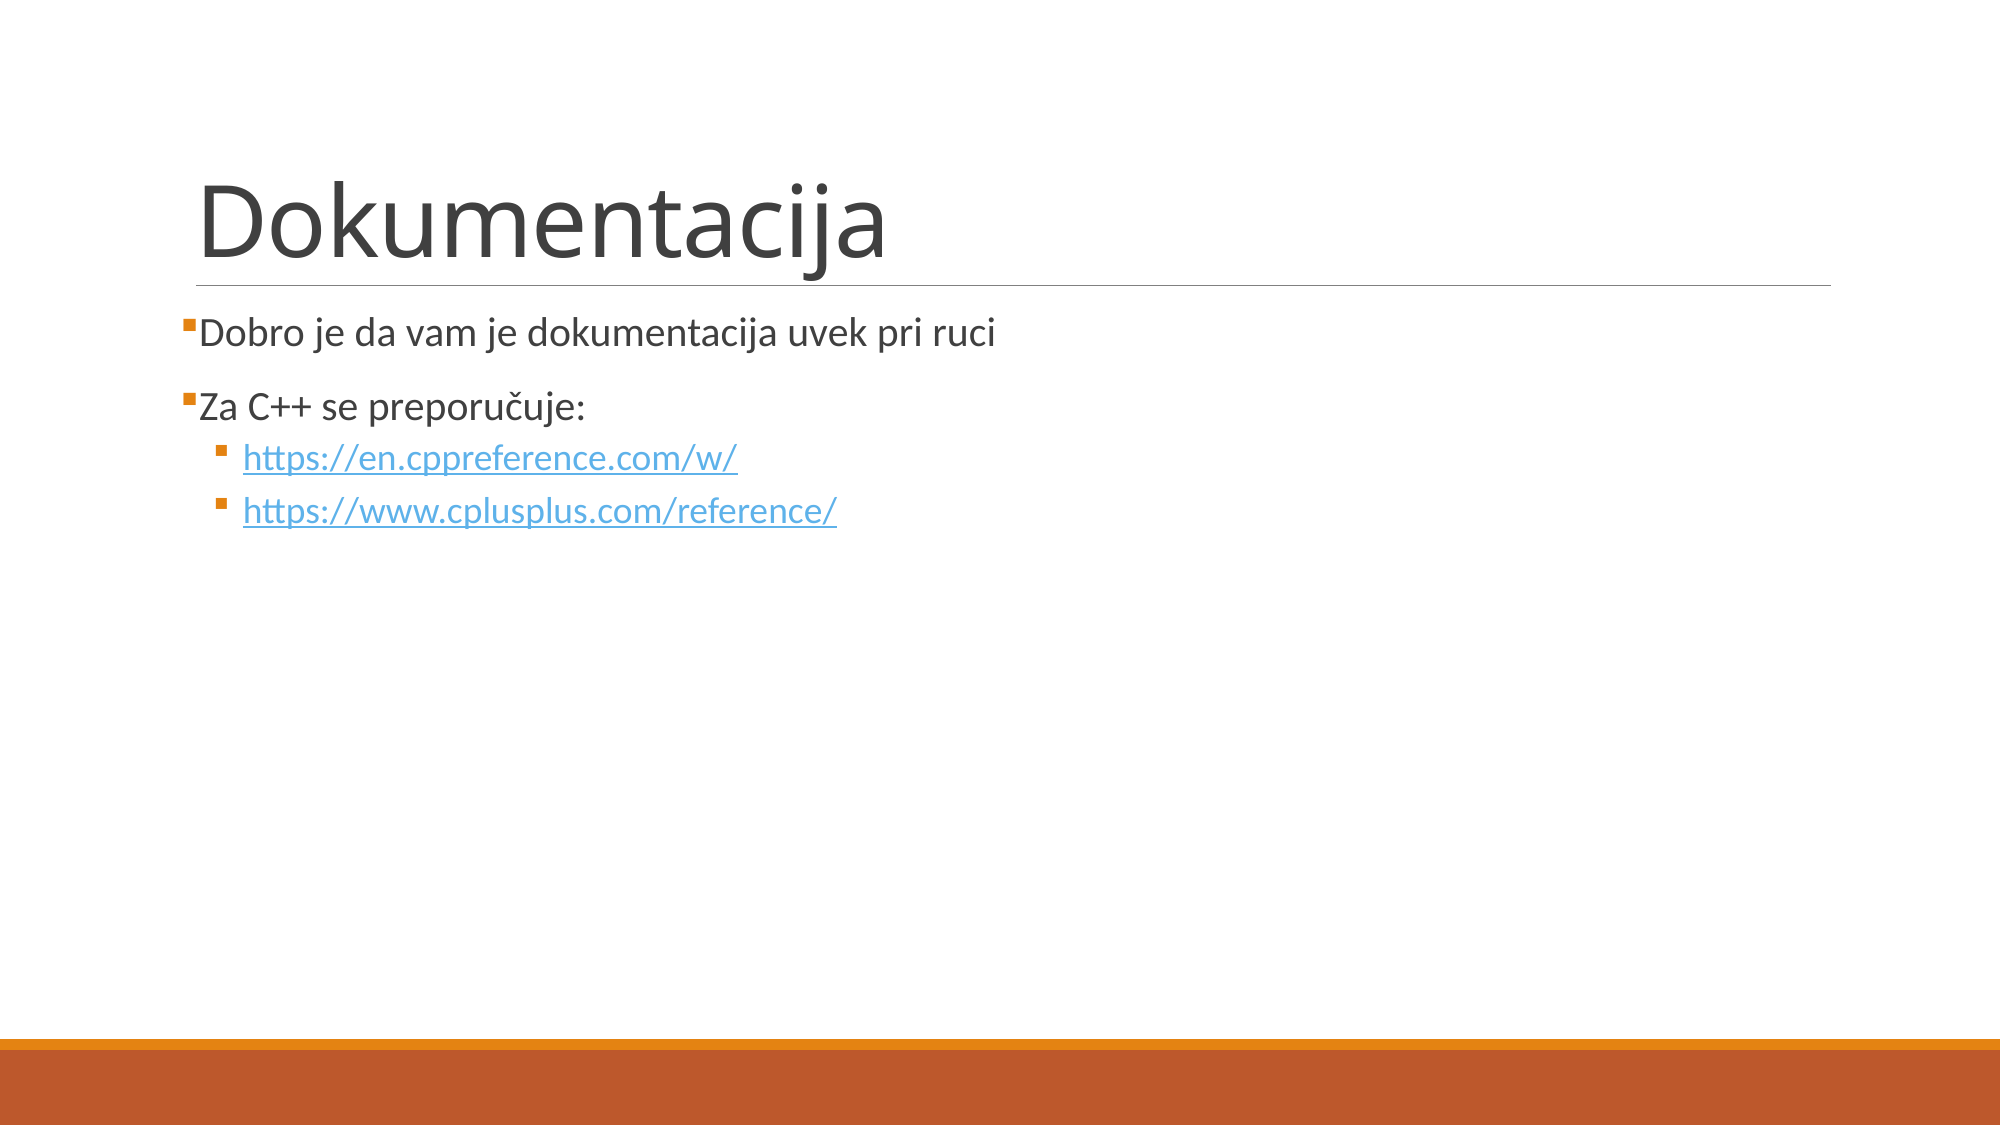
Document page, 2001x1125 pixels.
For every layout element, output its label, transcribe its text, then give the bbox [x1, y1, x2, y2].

title Dokumentacija [180, 47, 1830, 285]
list Dobro je da vam je dokumentacija uvek pri ruci Za C++ se preporučuje: https://en.cppreference.com/w/ https://www.cplusplus.com/reference/ [180, 302, 1830, 963]
